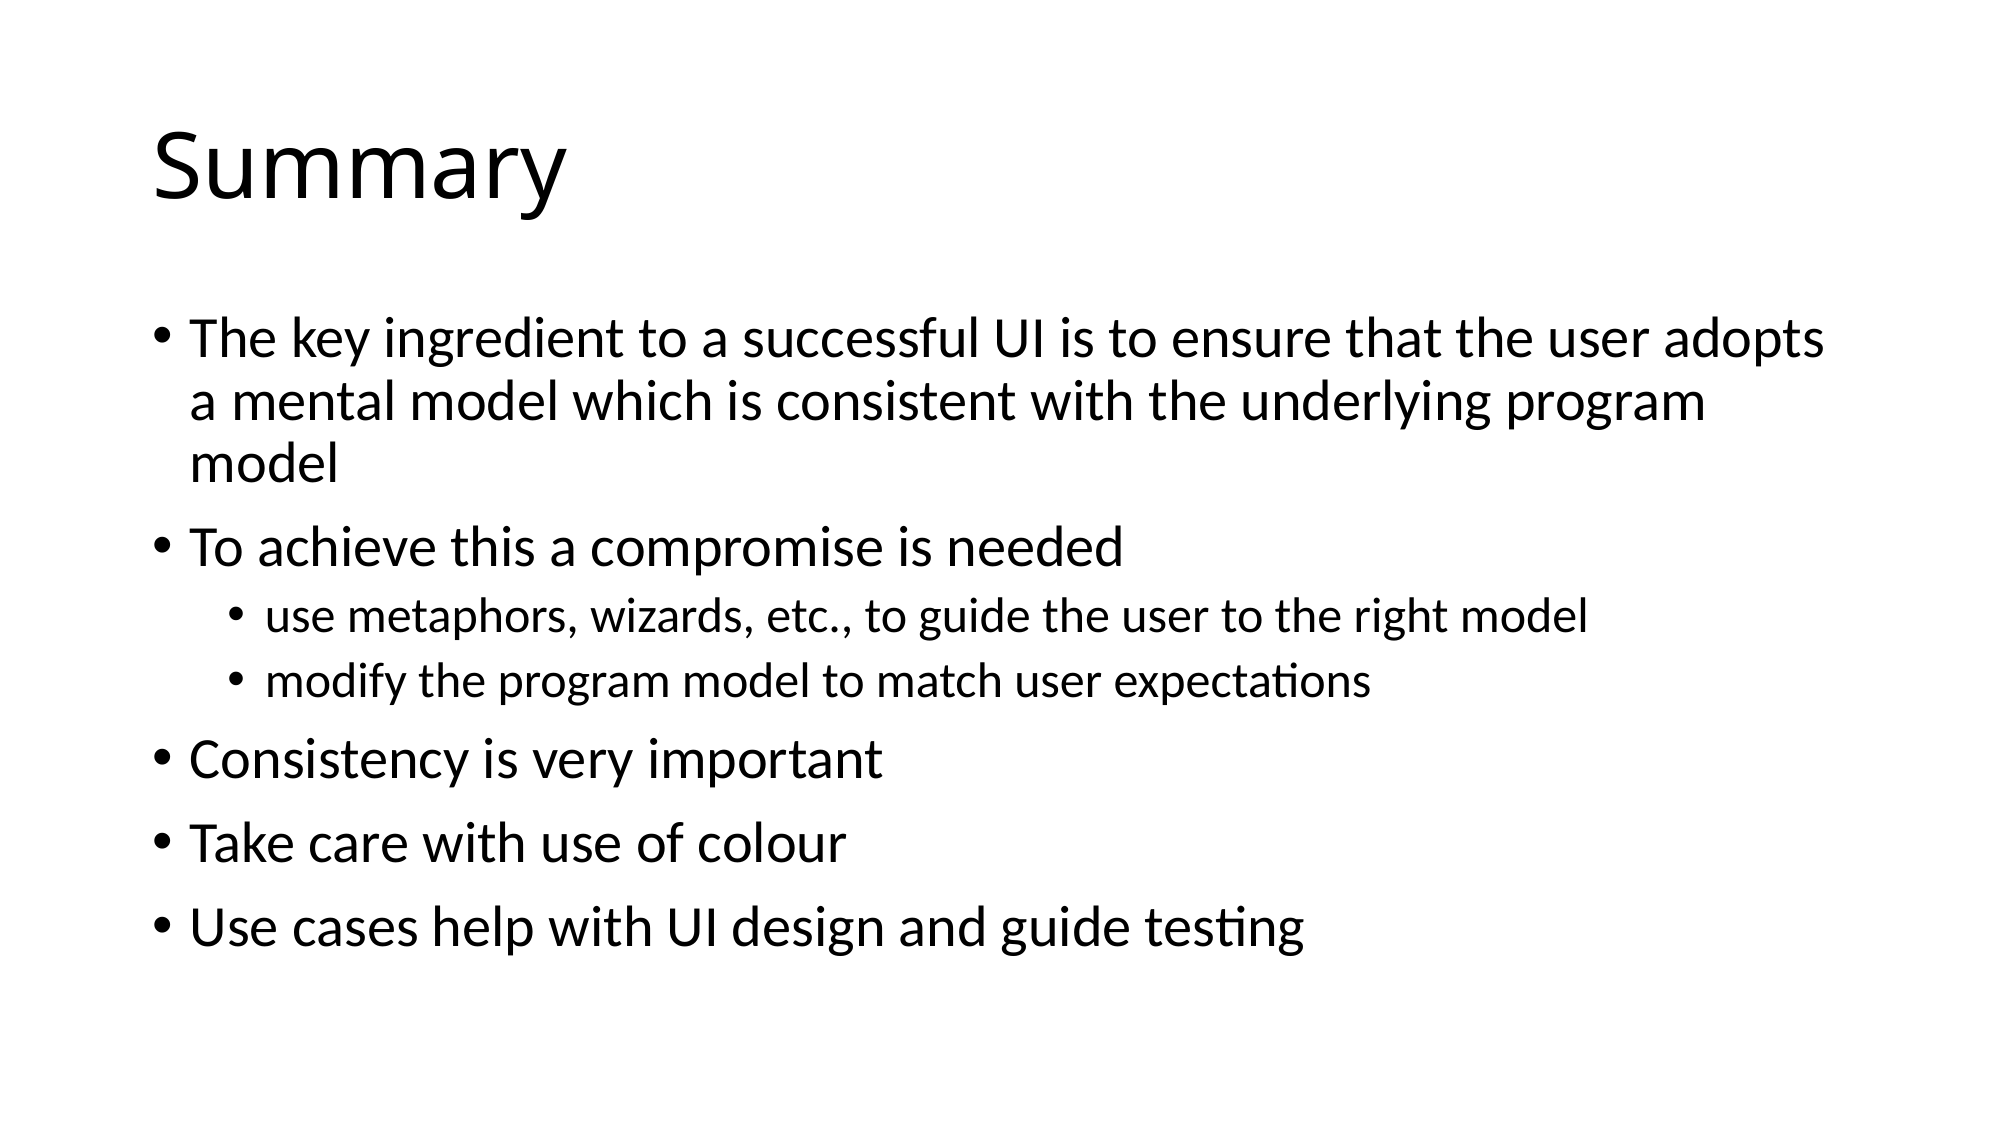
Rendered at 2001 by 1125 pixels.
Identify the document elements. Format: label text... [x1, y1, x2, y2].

list The key ingredient to a successful UI is to ensure that the user adopts a mental model which is consistent with the underlying program model To achieve this a compromise is needed use metaphors, wizards, etc., to guide the user to the right model modify the program model to match user expectations Consistency is very important Take care with use of colour Use cases help with UI design and guide testing [137, 299, 1863, 1014]
title Summary [137, 59, 1863, 278]
